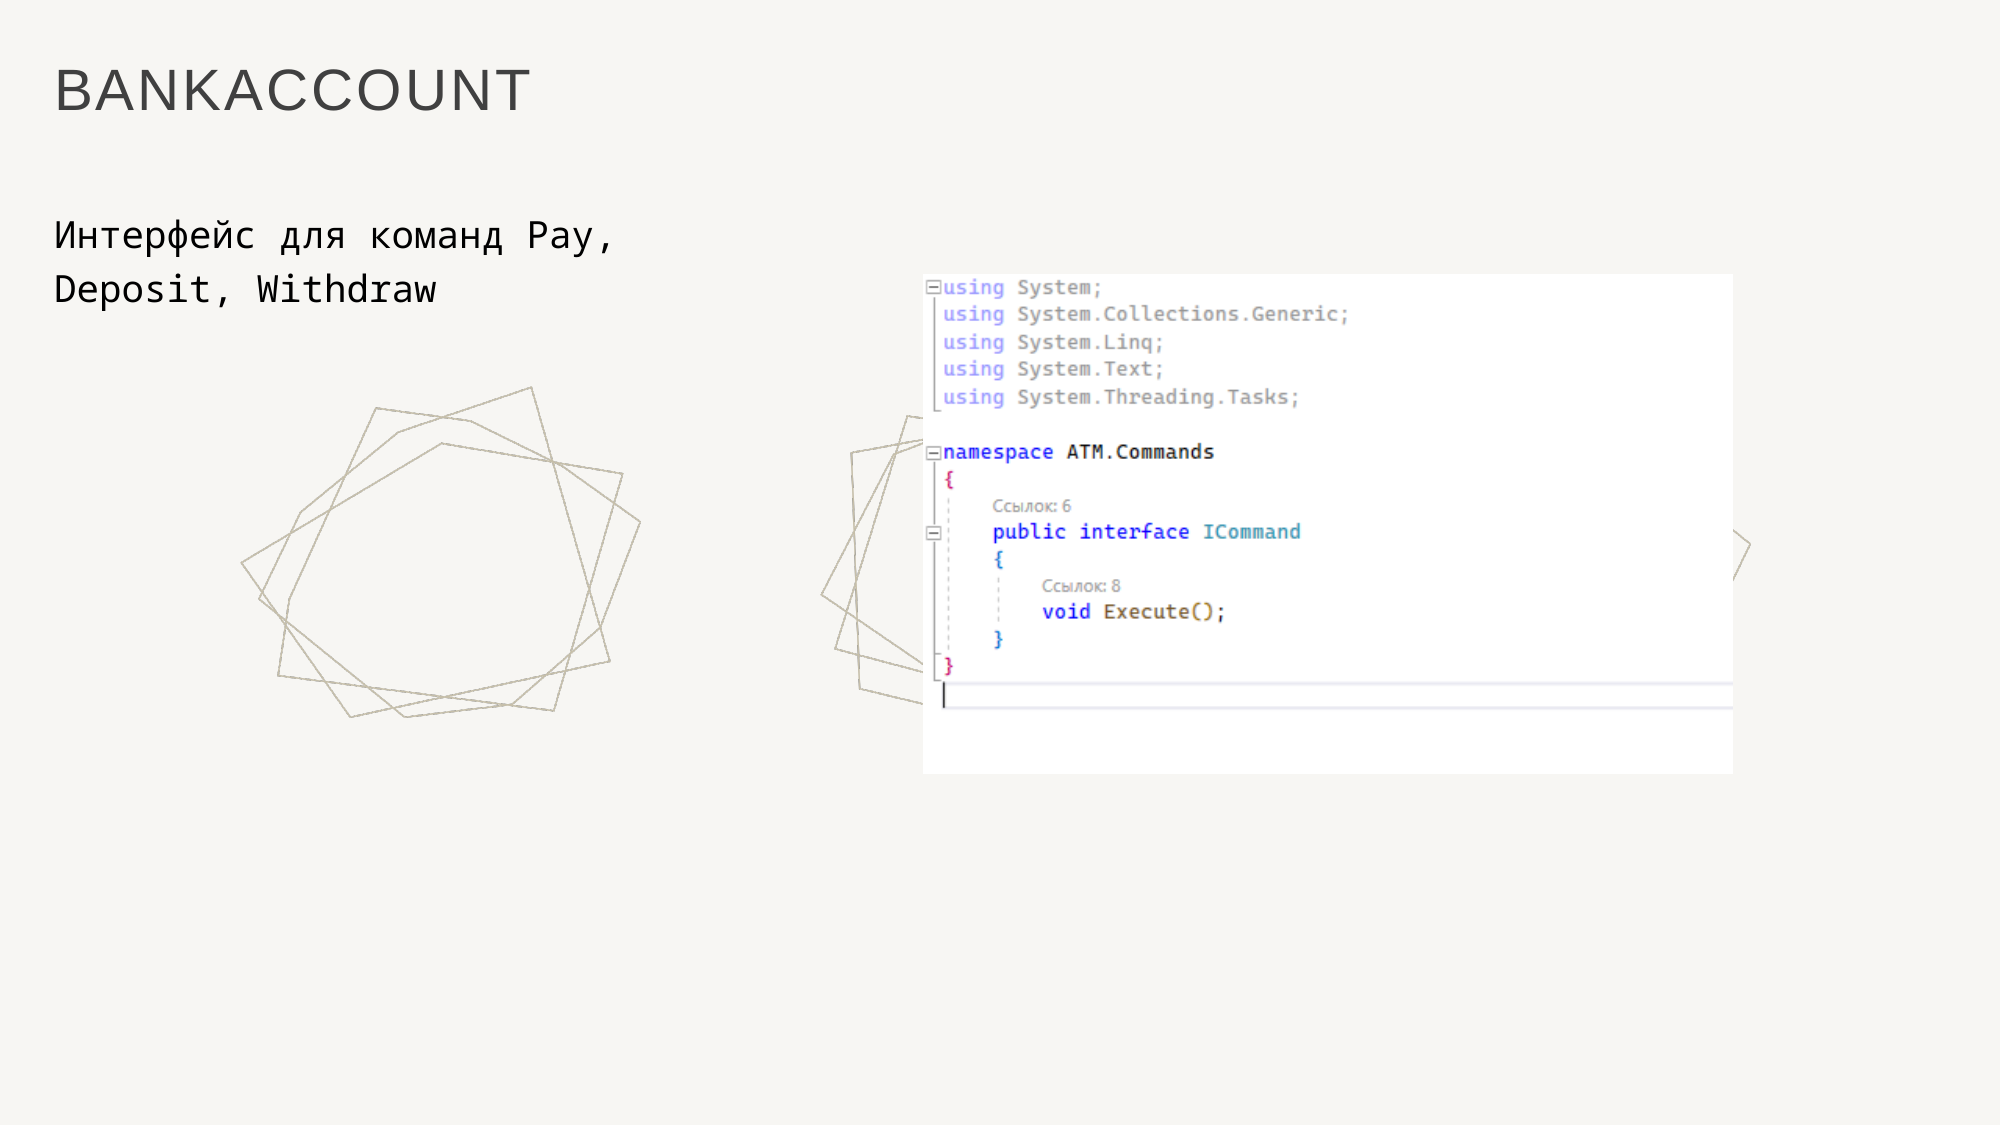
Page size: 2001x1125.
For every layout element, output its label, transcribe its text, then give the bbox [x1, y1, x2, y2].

text_box Интерфейс для команд Pay, Deposit, Withdraw [39, 194, 745, 854]
text_box BANKACCOUNT [39, 35, 850, 130]
picture [820, 274, 1751, 774]
